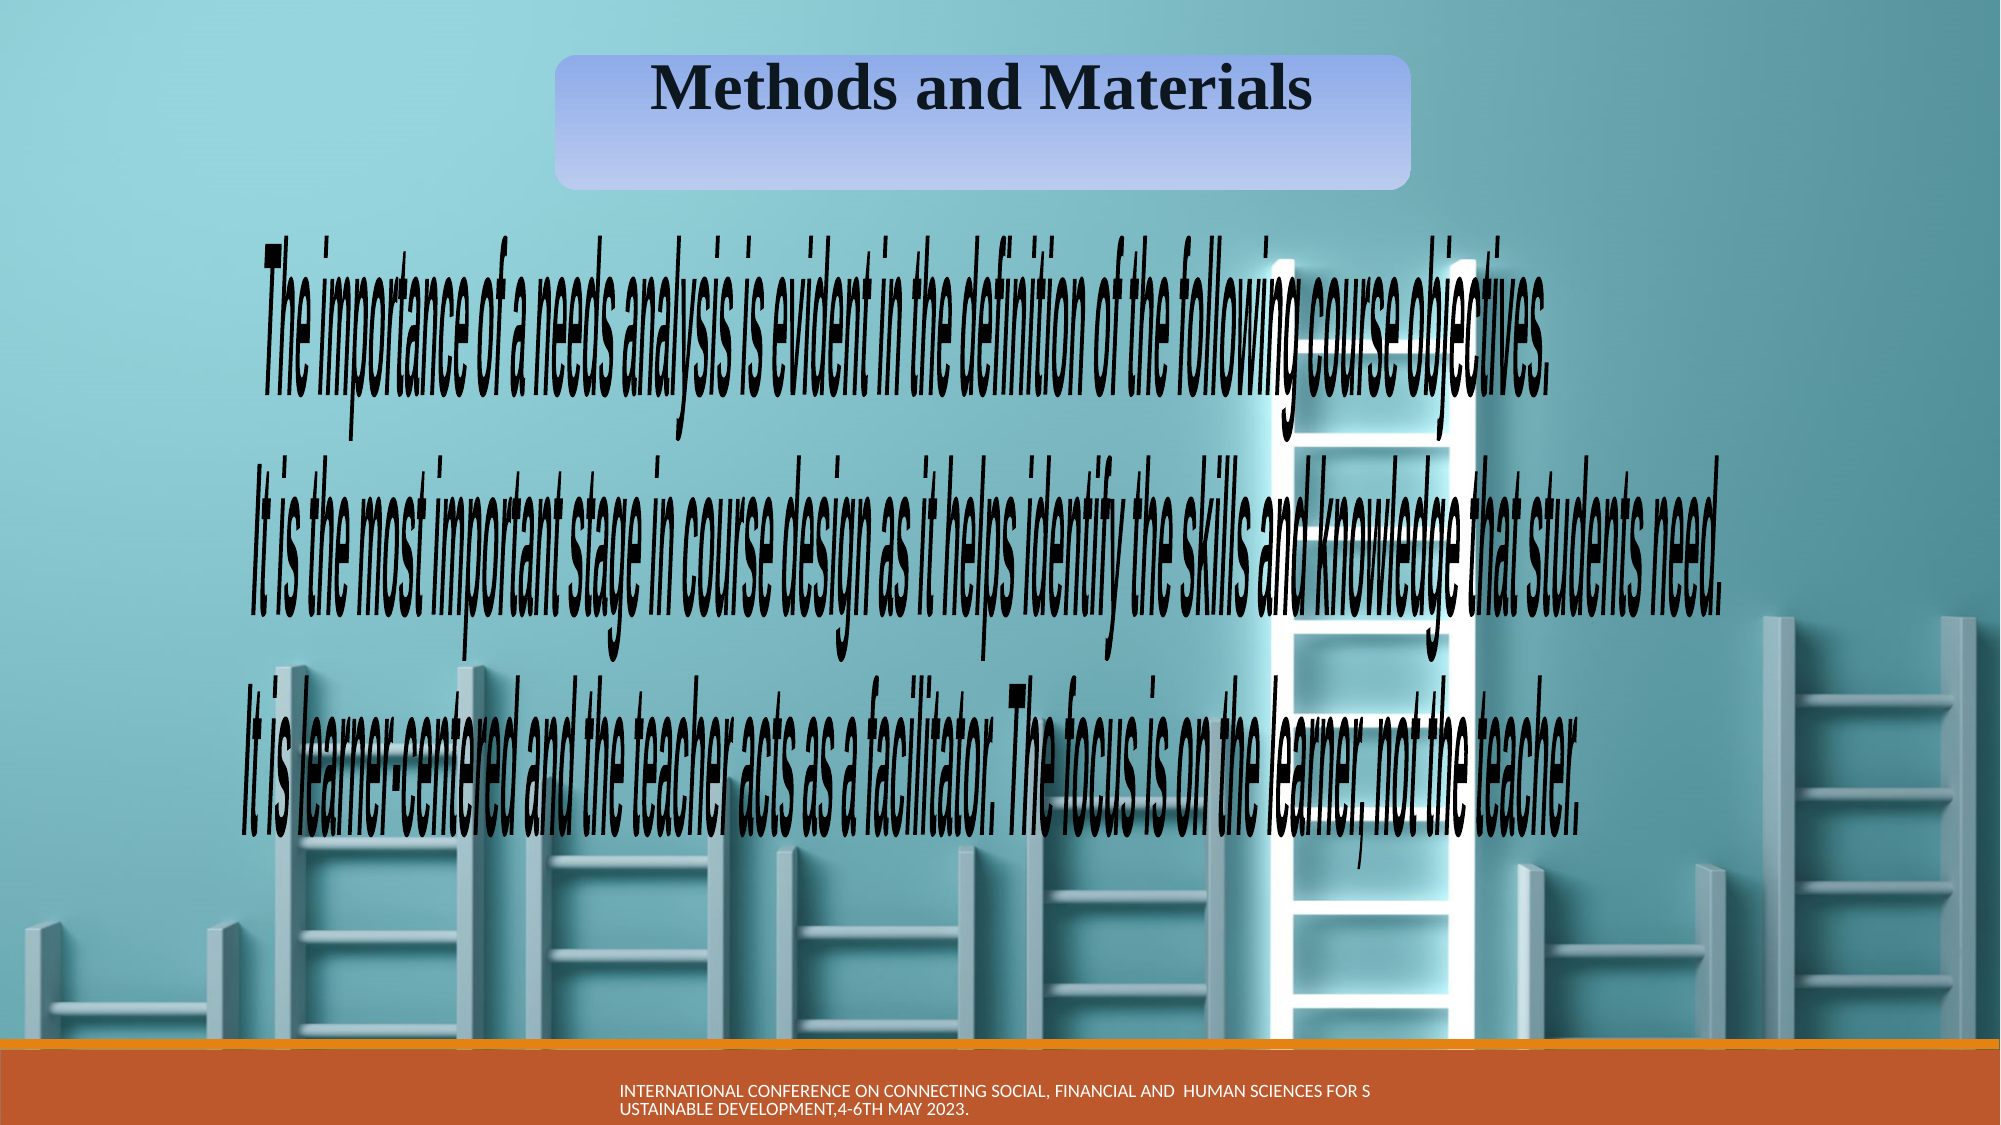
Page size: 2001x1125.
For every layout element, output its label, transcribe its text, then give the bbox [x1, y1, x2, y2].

footer International Conference on Connecting Social, financial and Human Sciences for Sustainable Development,4-6th May 2023. [604, 1059, 1396, 1120]
picture [0, 0, 2001, 1125]
text_box Methods and Materials [554, 54, 1412, 190]
